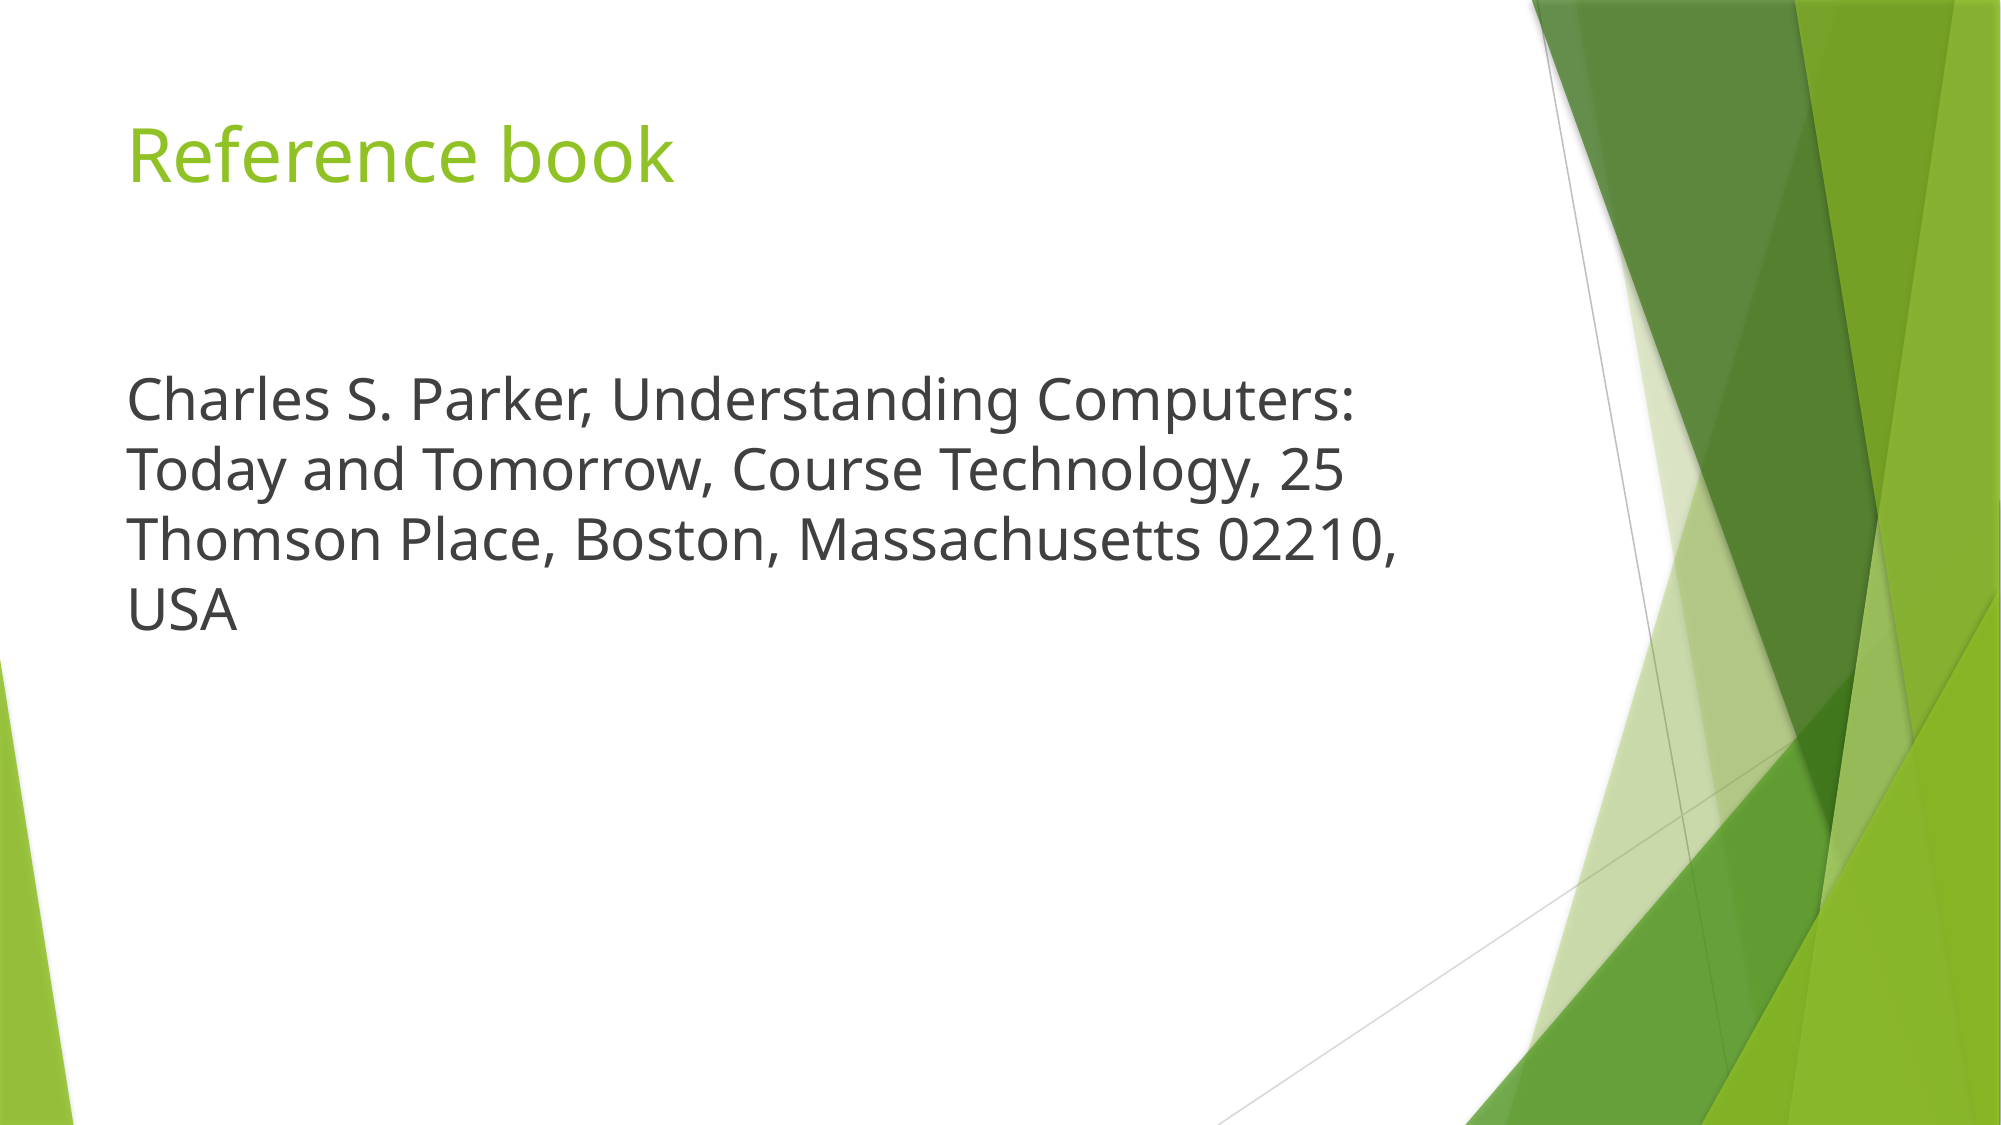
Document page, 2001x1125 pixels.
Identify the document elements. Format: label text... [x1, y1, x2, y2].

title Reference book [111, 99, 1522, 317]
list Charles S. Parker, Understanding Computers: Today and Tomorrow, Course Technology, 25 Thomson Place, Boston, Massachusetts 02210, USA [111, 354, 1522, 992]
